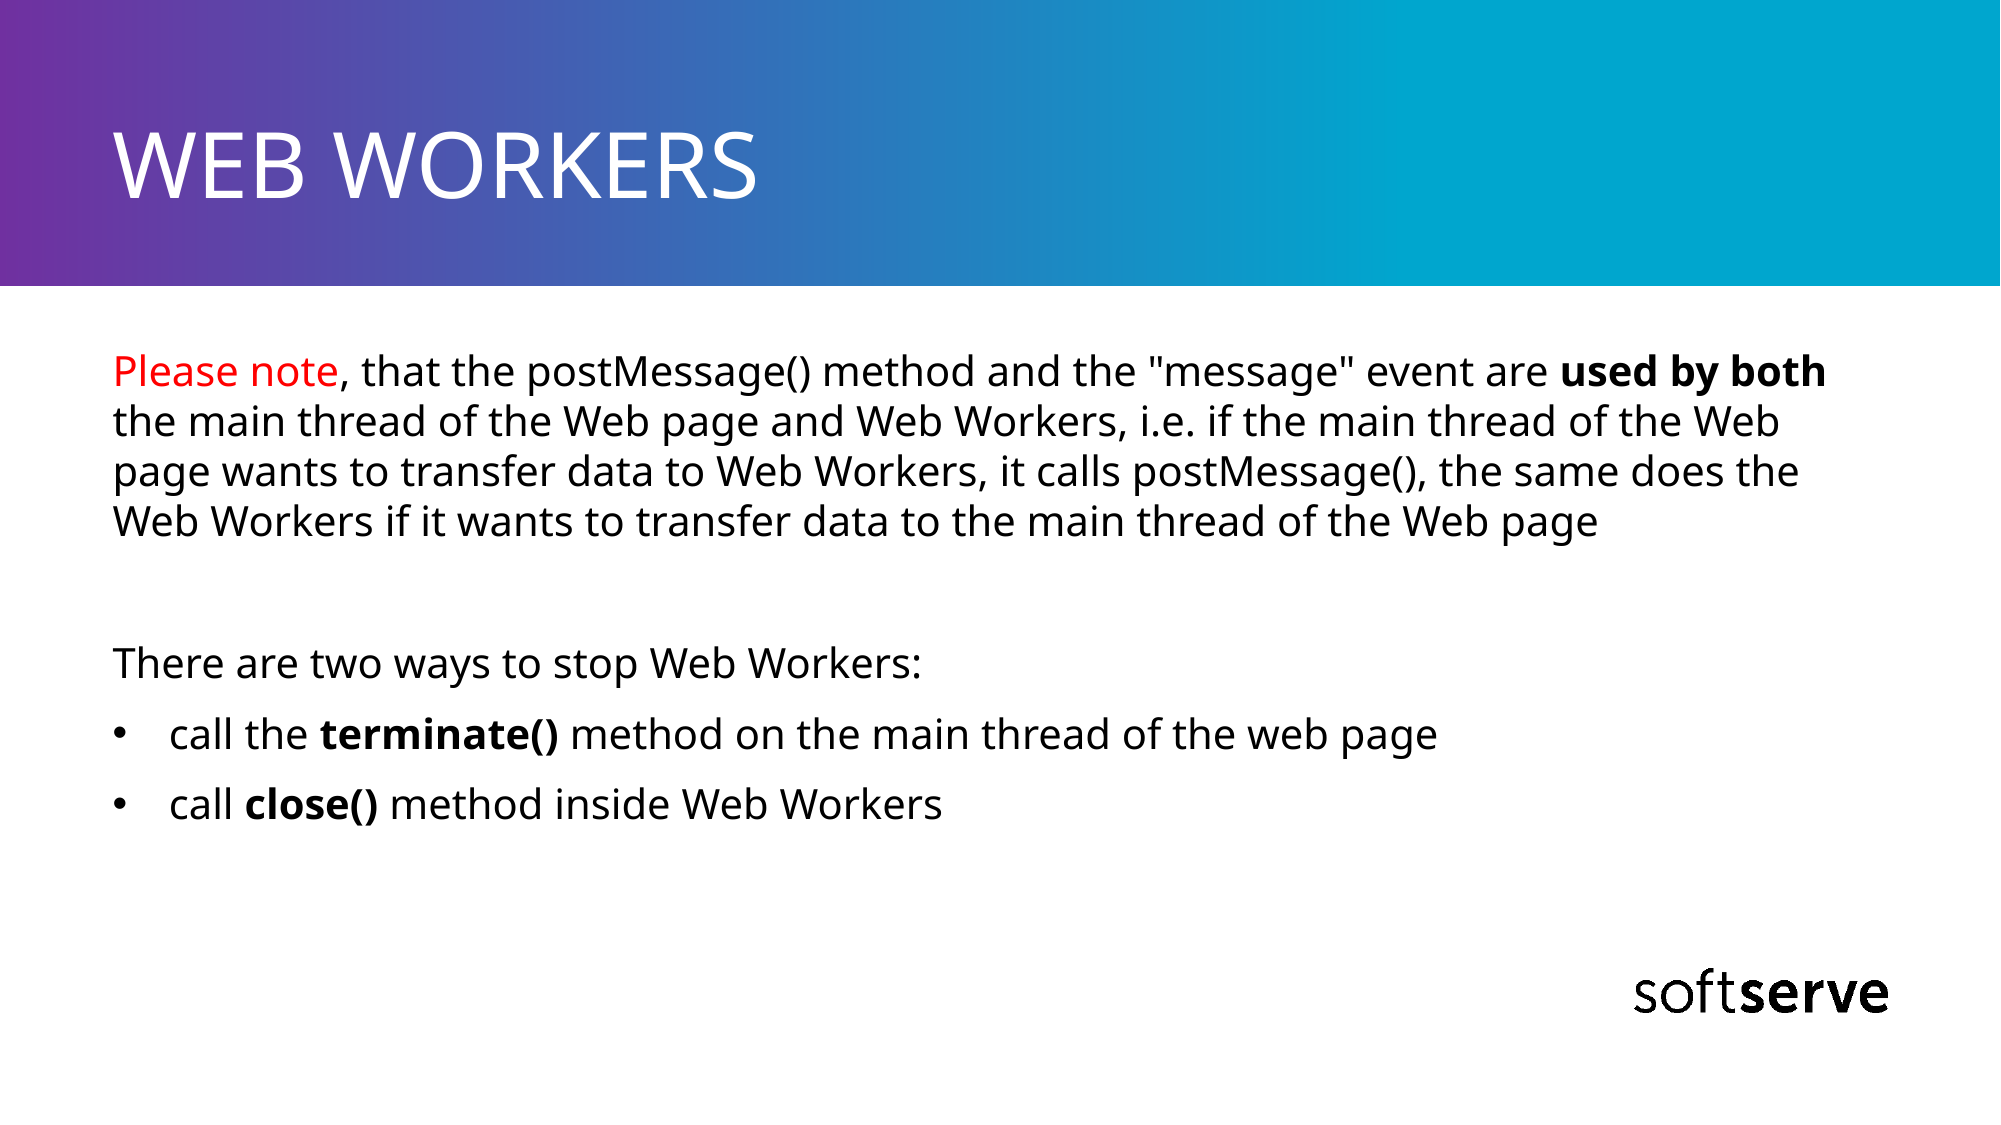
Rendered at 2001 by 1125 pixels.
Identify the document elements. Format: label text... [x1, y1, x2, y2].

picture [1634, 968, 1888, 1013]
list Please note, that the postMessage() method and the "message" event are used by both the main thread of the Web page and Web Workers, i.e. if the main thread of the Web page wants to transfer data to Web Workers, it calls postMessage(), the same does the Web Workers if it wants to transfer data to the main thread of the Web page There are two ways to stop Web Workers: call the terminate() method on the main thread of the web page call close() method inside Web Workers [112, 337, 1888, 900]
title WEB WORKERS [112, 112, 1888, 225]
